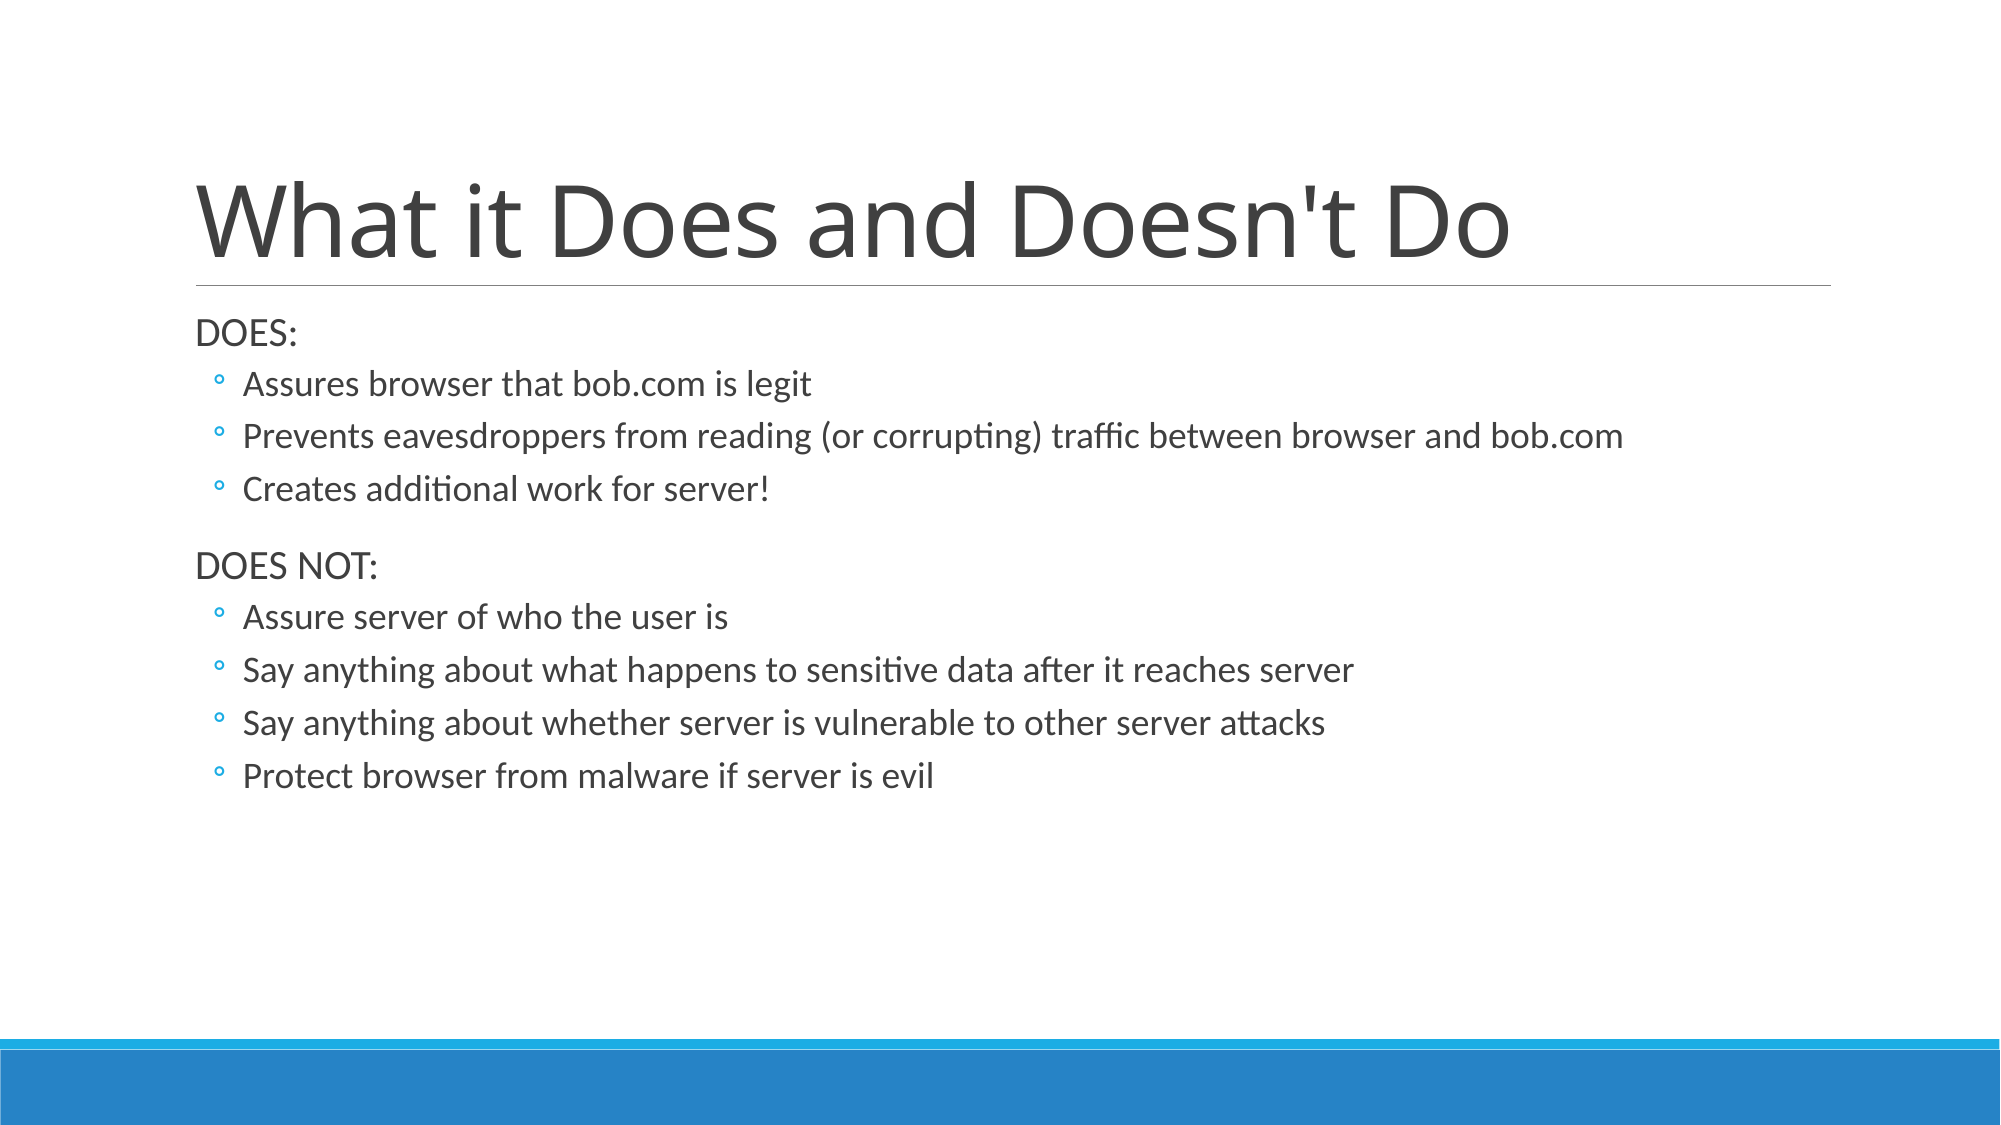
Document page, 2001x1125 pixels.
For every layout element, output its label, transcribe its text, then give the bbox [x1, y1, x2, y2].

title What it Does and Doesn't Do [180, 47, 1830, 285]
list DOES: Assures browser that bob.com is legit Prevents eavesdroppers from reading (or corrupting) traffic between browser and bob.com Creates additional work for server! DOES NOT: Assure server of who the user is Say anything about what happens to sensitive data after it reaches server Say anything about whether server is vulnerable to other server attacks Protect browser from malware if server is evil [180, 302, 1830, 963]
